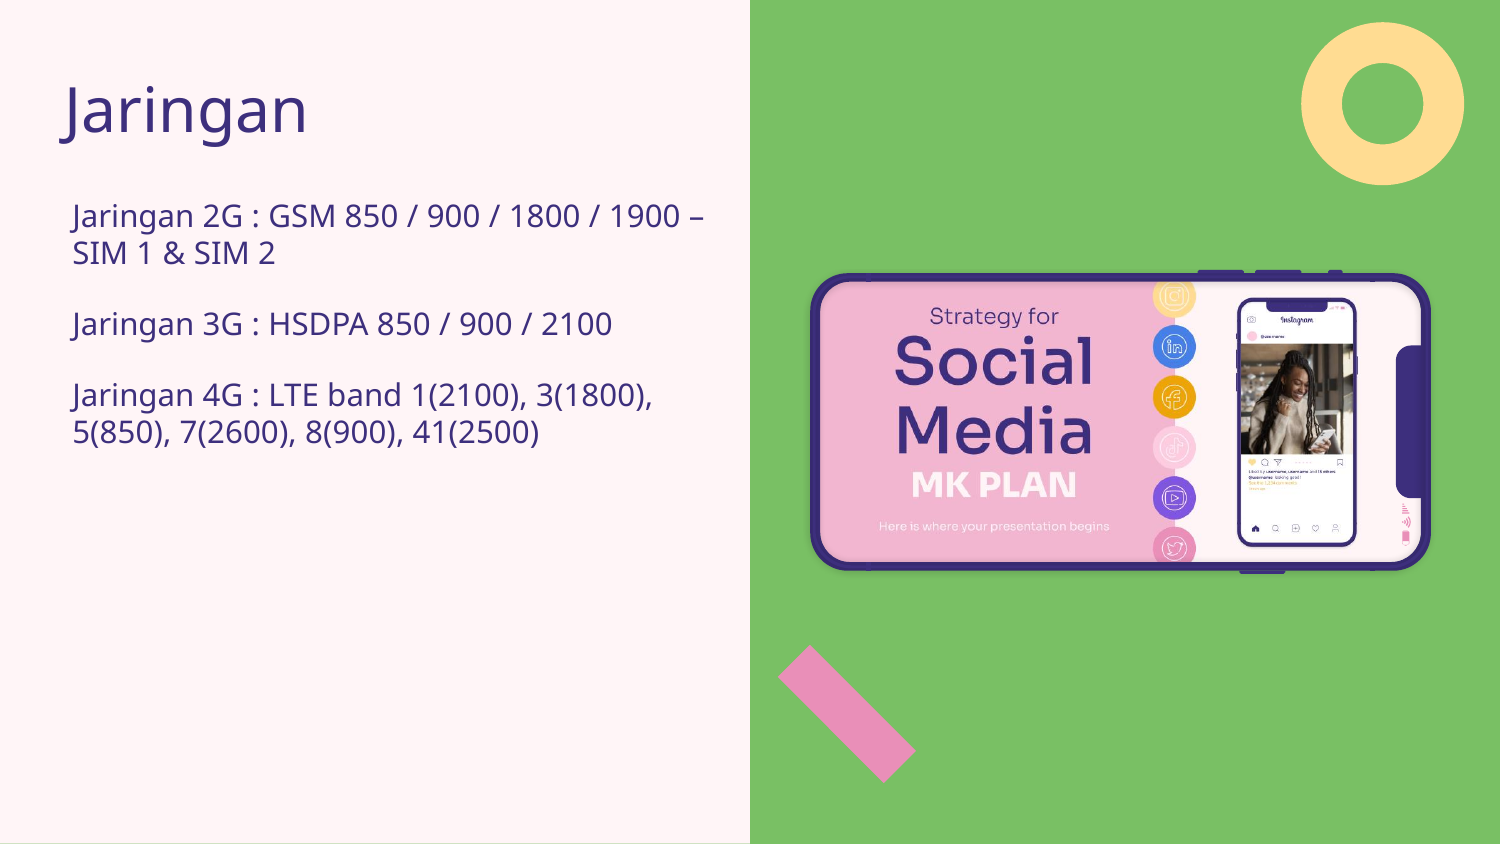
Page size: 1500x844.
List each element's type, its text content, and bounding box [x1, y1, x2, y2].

list Jaringan 2G : GSM 850 / 900 / 1800 / 1900 – SIM 1 & SIM 2 Jaringan 3G : HSDPA 850 / 900 / 2100 Jaringan 4G : LTE band 1(2100), 3(1800), 5(850), 7(2600), 8(900), 41(2500) [57, 181, 732, 531]
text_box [809, 269, 1432, 575]
title Jaringan [49, 54, 564, 153]
text_box [1301, 22, 1465, 186]
text_box [777, 644, 916, 784]
